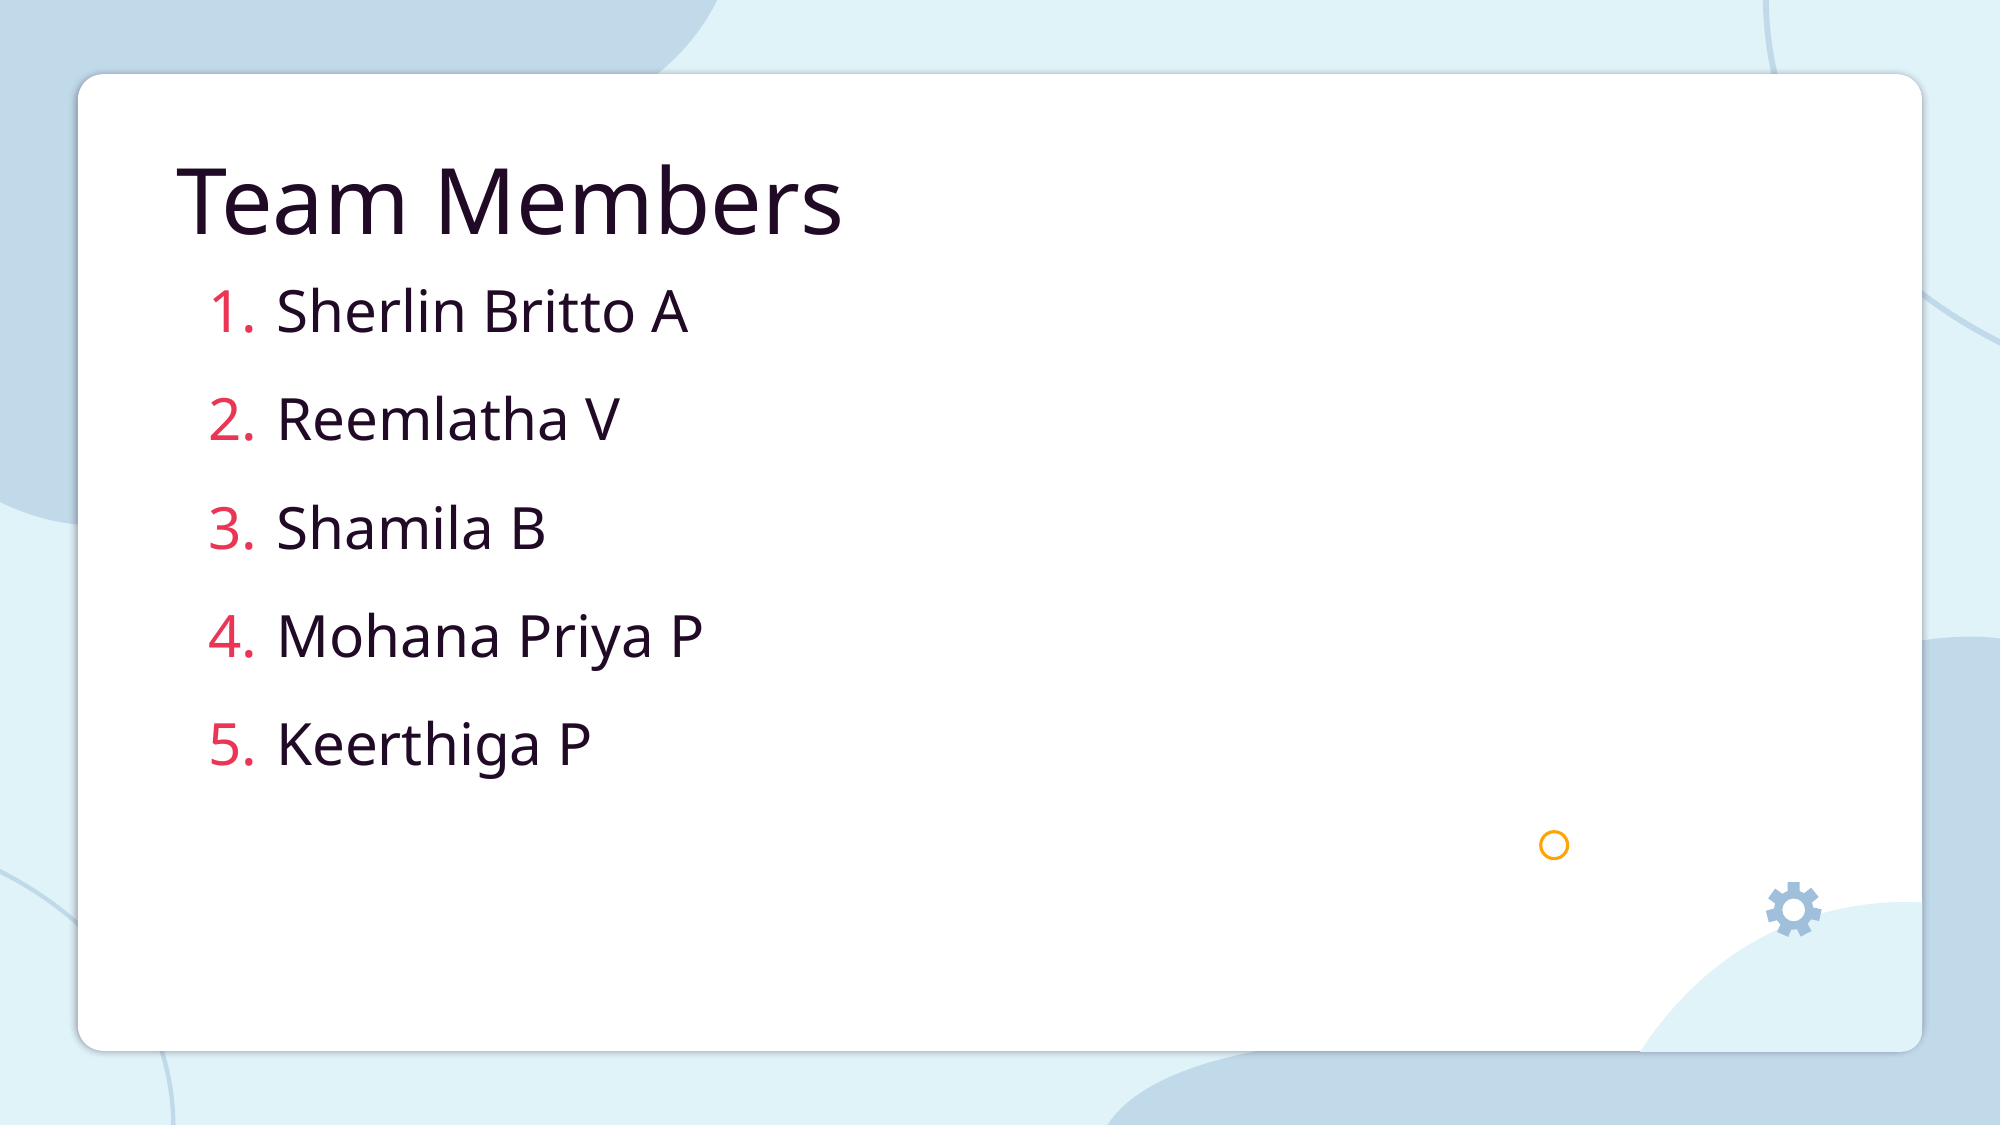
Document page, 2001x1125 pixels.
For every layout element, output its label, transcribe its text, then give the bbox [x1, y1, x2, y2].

text_box [1765, 882, 1822, 937]
title Team Members [156, 106, 1844, 172]
text_box [1540, 831, 1568, 859]
list Sherlin Britto A Reemlatha V Shamila B Mohana Priya P Keerthiga P [156, 172, 1844, 909]
